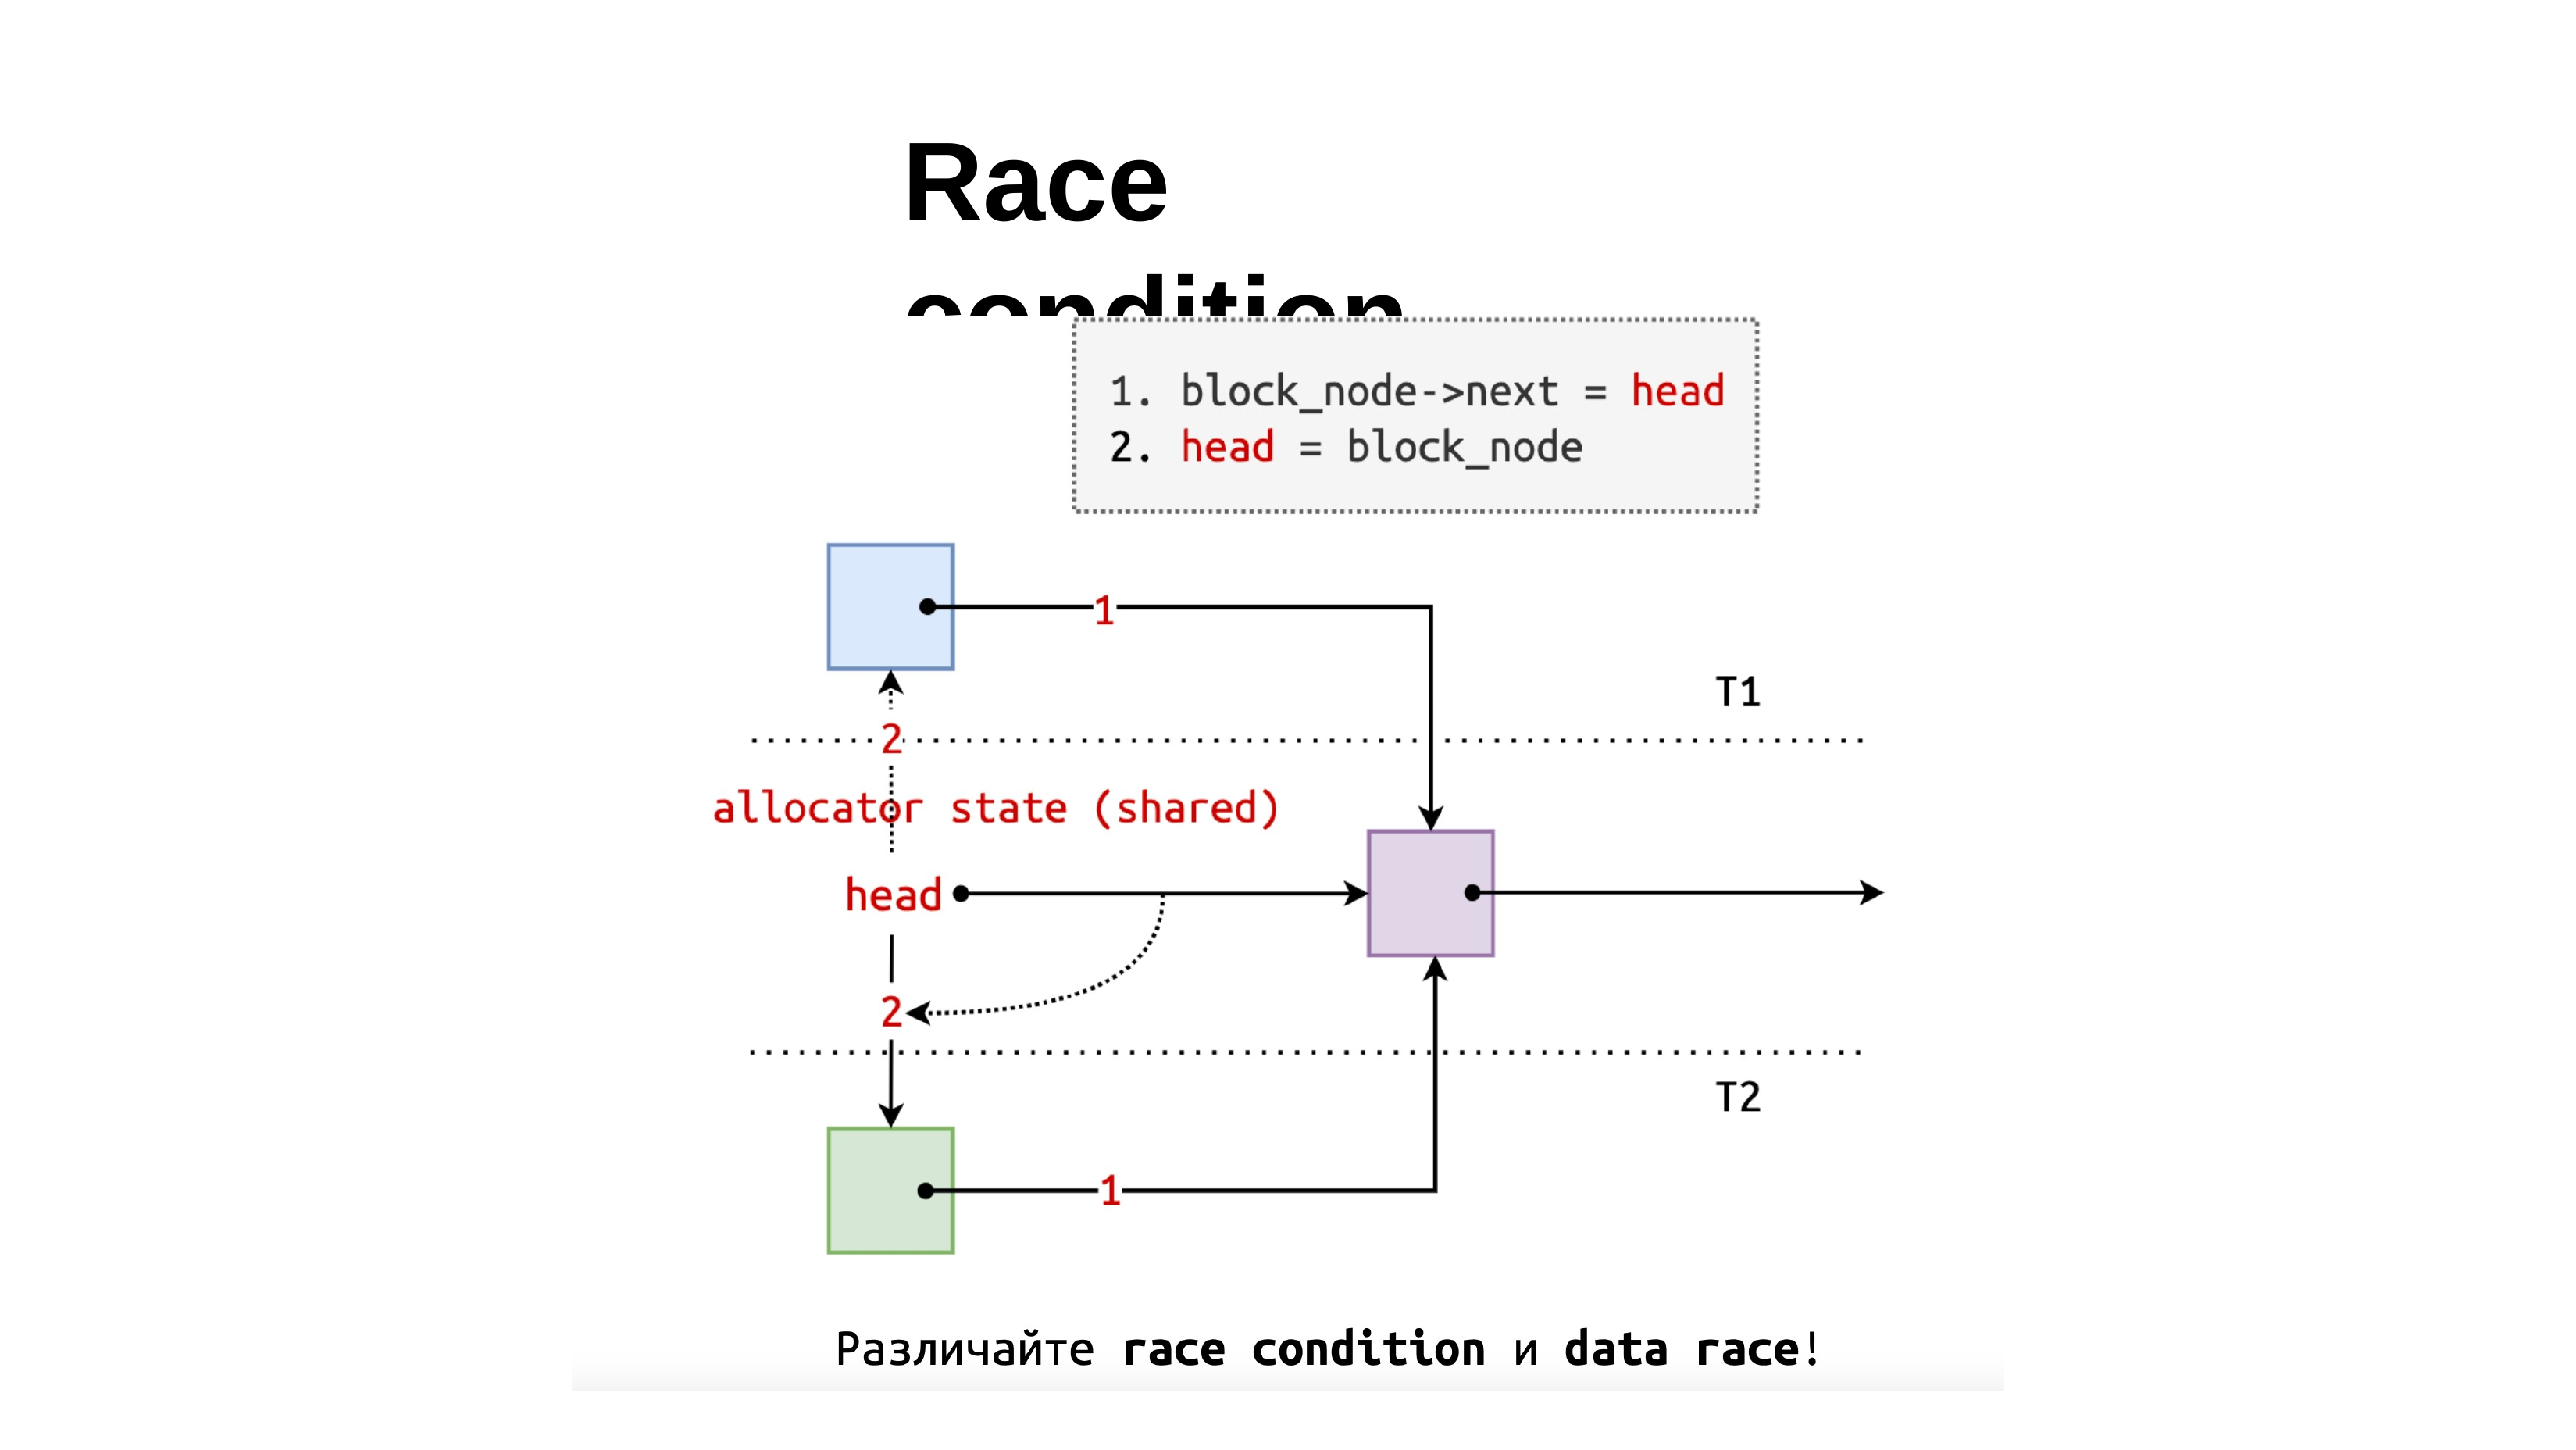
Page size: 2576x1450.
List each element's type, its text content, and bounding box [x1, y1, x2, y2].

picture [571, 316, 2004, 1392]
title Race condition [901, 106, 1675, 315]
